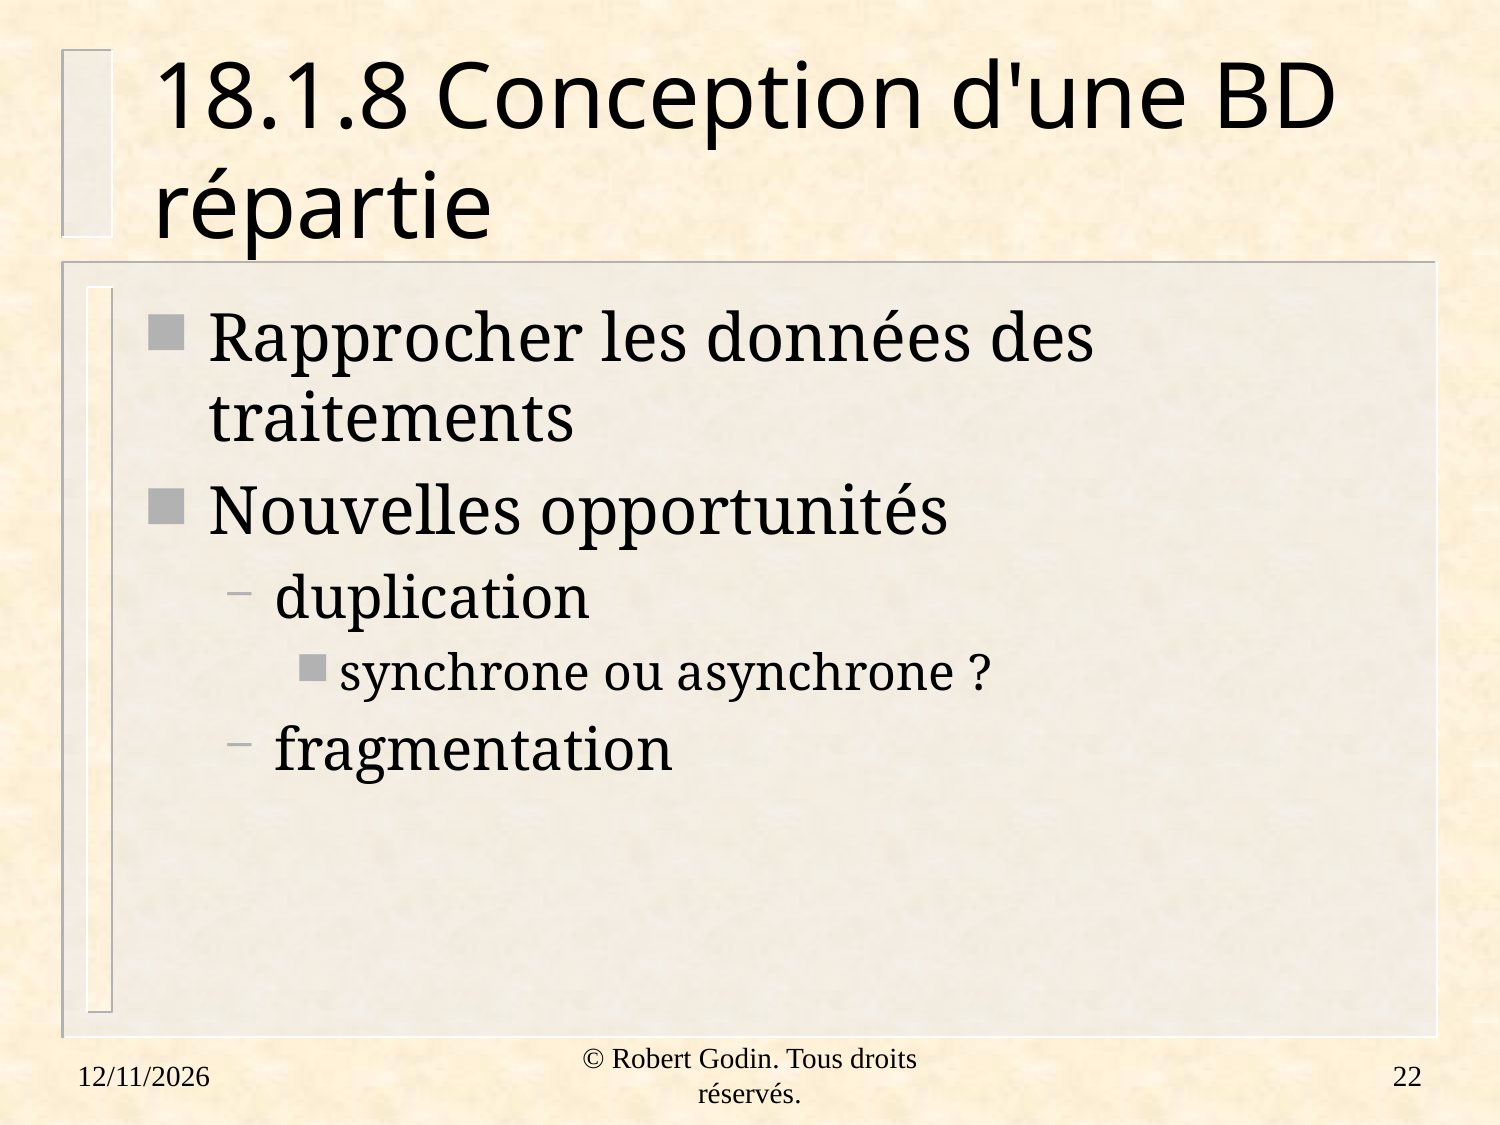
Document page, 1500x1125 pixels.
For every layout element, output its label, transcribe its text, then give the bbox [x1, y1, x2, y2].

footer © Robert Godin. Tous droits réservés. [512, 1036, 988, 1113]
picture [0, 0, 1500, 1125]
slide_number 22 [1124, 1036, 1438, 1113]
list Rapprocher les données des traitements Nouvelles opportunités duplication synchrone ou asynchrone ? fragmentation [137, 287, 1413, 963]
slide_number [62, 1036, 376, 1113]
title 18.1.8 Conception d'une BD répartie [137, 56, 1413, 238]
